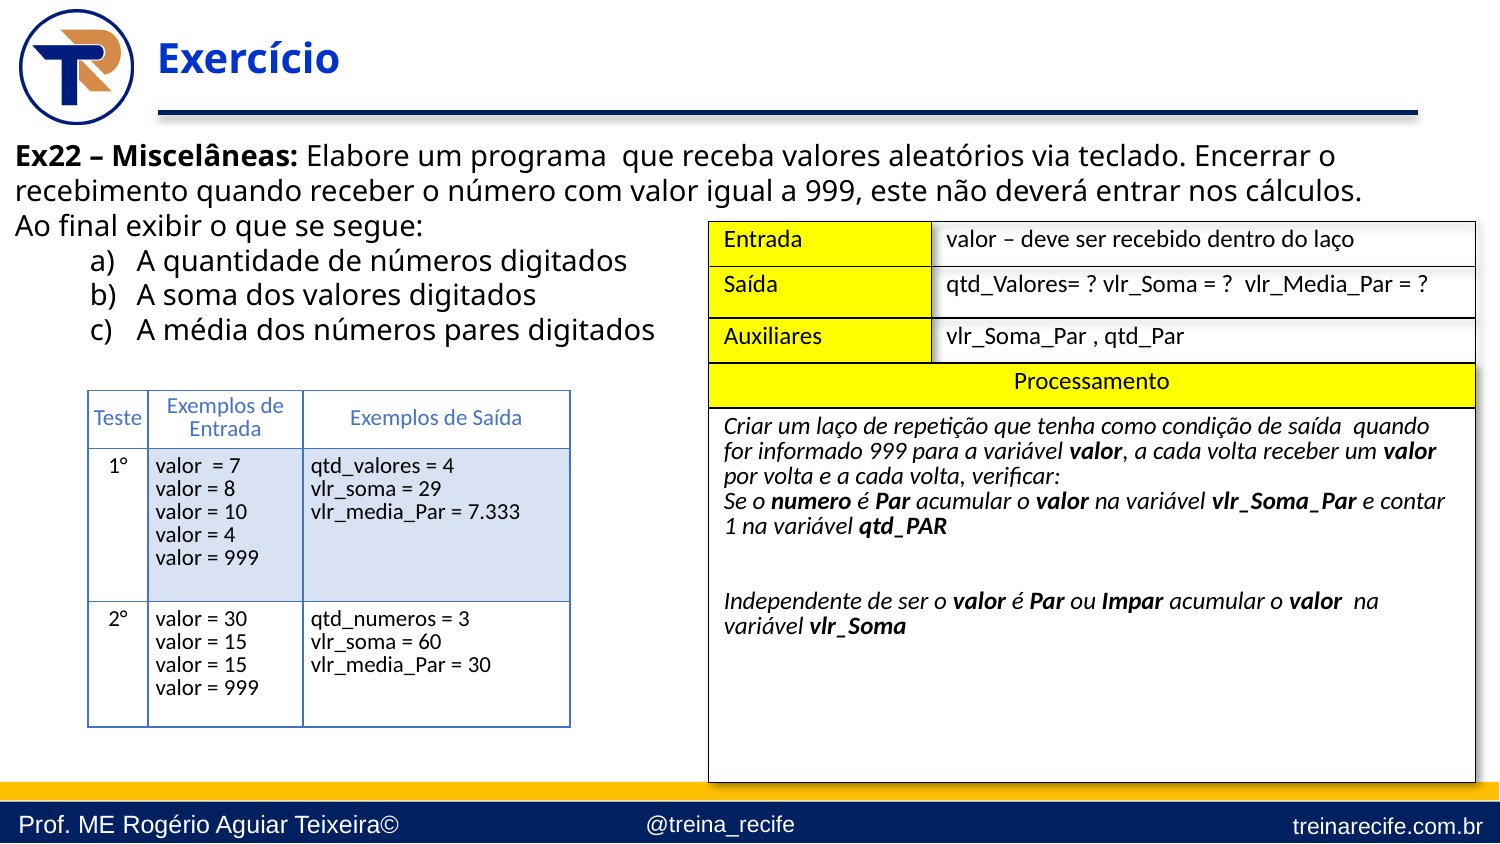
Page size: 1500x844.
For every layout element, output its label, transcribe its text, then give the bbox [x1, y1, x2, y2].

table_header Exemplos de Saída [304, 391, 569, 448]
table_cell valor = 7 valor = 8 valor = 10 valor = 4 valor = 999 [149, 449, 302, 601]
table_cell valor = 30 valor = 15 valor = 15 valor = 999 [149, 602, 302, 726]
table_header Teste [89, 391, 147, 448]
table_cell 2° [89, 602, 147, 726]
table_cell qtd_numeros = 3 vlr_soma = 60 vlr_media_Par = 30 [304, 602, 569, 726]
table_cell 1° [89, 449, 147, 601]
text_box Exercício [134, 25, 1462, 99]
picture [19, 9, 134, 125]
table_header Exemplos de Entrada [149, 391, 302, 448]
table_cell qtd_valores = 4 vlr_soma = 29 vlr_media_Par = 7.333 [304, 449, 569, 601]
text_box Ex22 – Miscelâneas: Elabore um programa que receba valores aleatórios via teclado. Encerrar o recebimento quando receber o número com valor igual a 999, este não deverá entrar nos cálculos. Ao final exibir o que se segue: A quantidade de números digitados A soma dos valores digitados A média dos números pares digitados [0, 129, 1476, 354]
